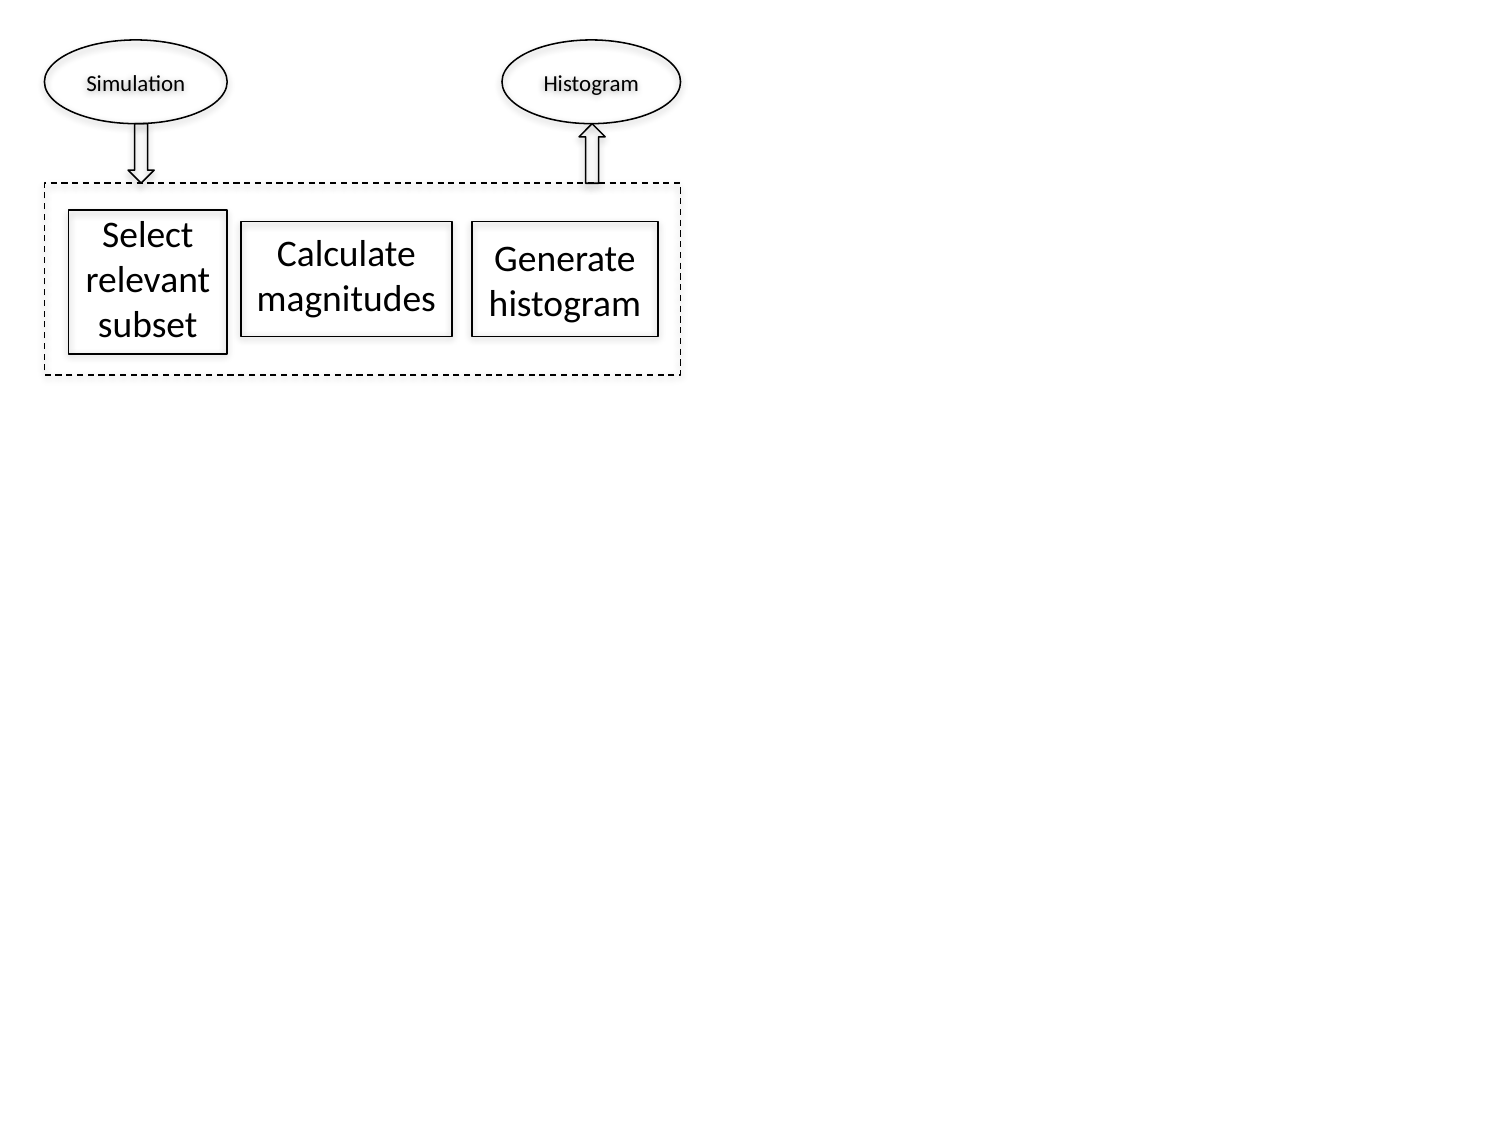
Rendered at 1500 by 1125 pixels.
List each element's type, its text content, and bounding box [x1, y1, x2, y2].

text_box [68, 202, 228, 355]
text_box [127, 122, 155, 181]
text_box [44, 182, 681, 376]
text_box [578, 132, 606, 185]
text_box Histogram [501, 39, 682, 125]
text_box Simulation [43, 39, 228, 125]
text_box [471, 221, 659, 337]
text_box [240, 221, 453, 337]
